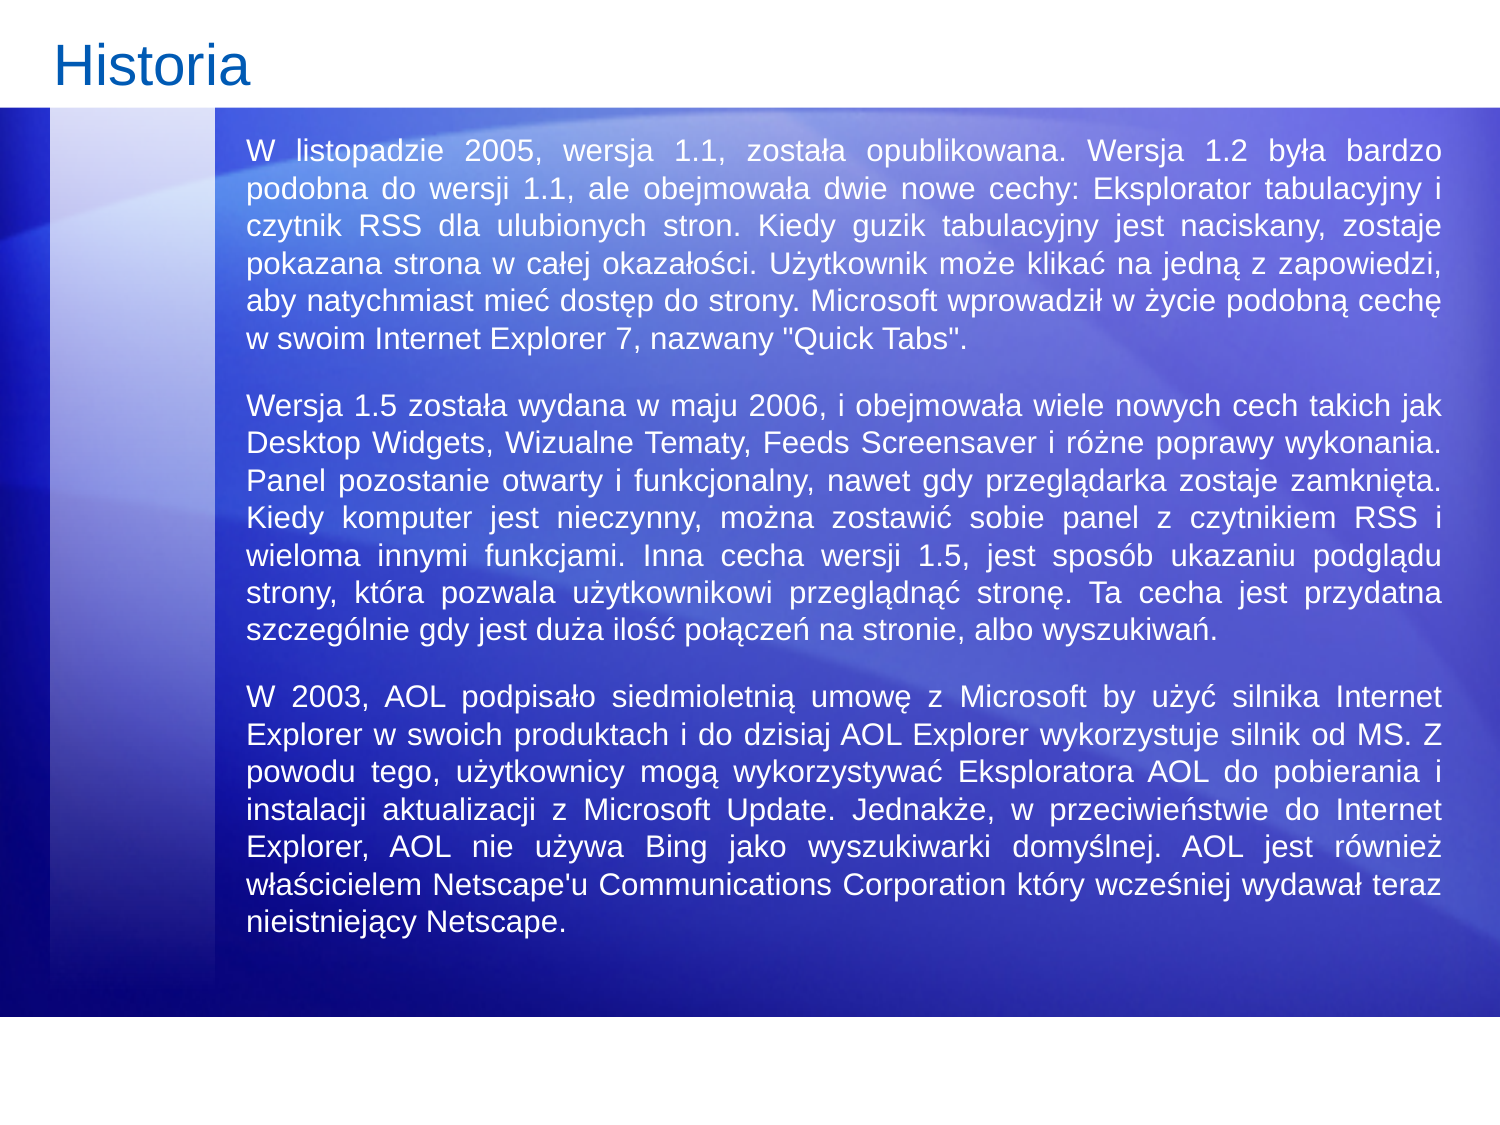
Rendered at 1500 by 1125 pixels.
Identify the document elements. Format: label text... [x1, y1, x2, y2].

picture [0, 108, 1500, 1017]
text_box [50, 113, 215, 996]
title Historia [37, 11, 1389, 113]
text_box W listopadzie 2005, wersja 1.1, została opublikowana. Wersja 1.2 była bardzo podobna do wersji 1.1, ale obejmowała dwie nowe cechy: Eksplorator tabulacyjny i czytnik RSS dla ulubionych stron. Kiedy guzik tabulacyjny jest naciskany, zostaje pokazana strona w całej okazałości. Użytkownik może klikać na jedną z zapowiedzi, aby natychmiast mieć dostęp do strony. Microsoft wprowadził w życie podobną cechę w swoim Internet Explorer 7, nazwany "Quick Tabs". Wersja 1.5 została wydana w maju 2006, i obejmowała wiele nowych cech takich jak Desktop Widgets, Wizualne Tematy, Feeds Screensaver i różne poprawy wykonania. Panel pozostanie otwarty i funkcjonalny, nawet gdy przeglądarka zostaje zamknięta. Kiedy komputer jest nieczynny, można zostawić sobie panel z czytnikiem RSS i wieloma innymi funkcjami. Inna cecha wersji 1.5, jest sposób ukazaniu podglądu strony, która pozwala użytkownikowi przeglądnąć stronę. Ta cecha jest przydatna szczególnie gdy jest duża ilość połączeń na stronie, albo wyszukiwań. W 2003, AOL podpisało siedmioletnią umowę z Microsoft by użyć silnika Internet Explorer w swoich produktach i do dzisiaj AOL Explorer wykorzystuje silnik od MS. Z powodu tego, użytkownicy mogą wykorzystywać Eksploratora AOL do pobierania i instalacji aktualizacji z Microsoft Update. Jednakże, w przeciwieństwie do Internet Explorer, AOL nie używa Bing jako wyszukiwarki domyślnej. AOL jest również właścicielem Netscape'u Communications Corporation który wcześniej wydawał teraz nieistniejący Netscape. [231, 123, 1460, 982]
